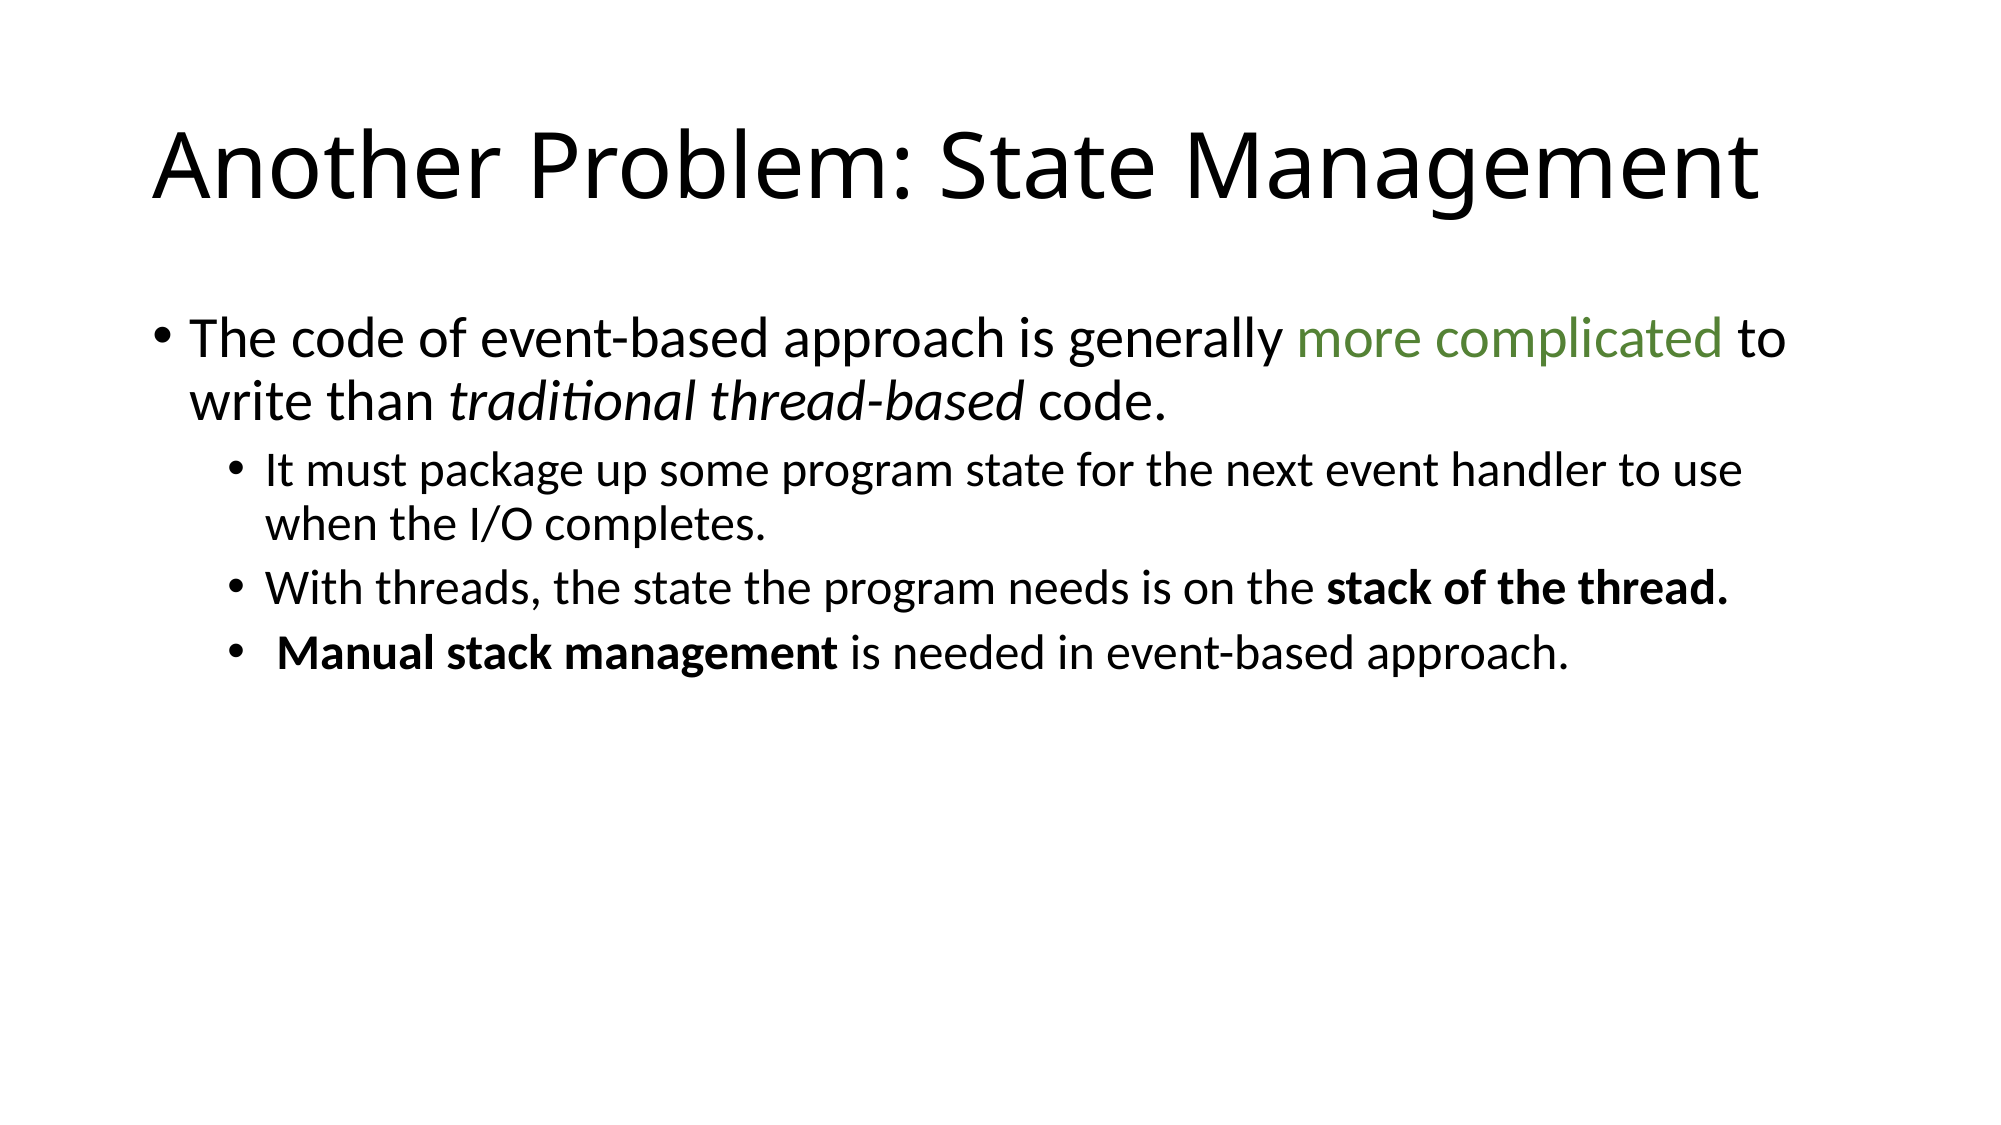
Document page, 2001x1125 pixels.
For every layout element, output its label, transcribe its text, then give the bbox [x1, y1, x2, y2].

title Another Problem: State Management [137, 59, 1863, 278]
list The code of event-based approach is generally more complicated to write than traditional thread-based code. It must package up some program state for the next event handler to use when the I/O completes. With threads, the state the program needs is on the stack of the thread. Manual stack management is needed in event-based approach. [137, 299, 1863, 1014]
